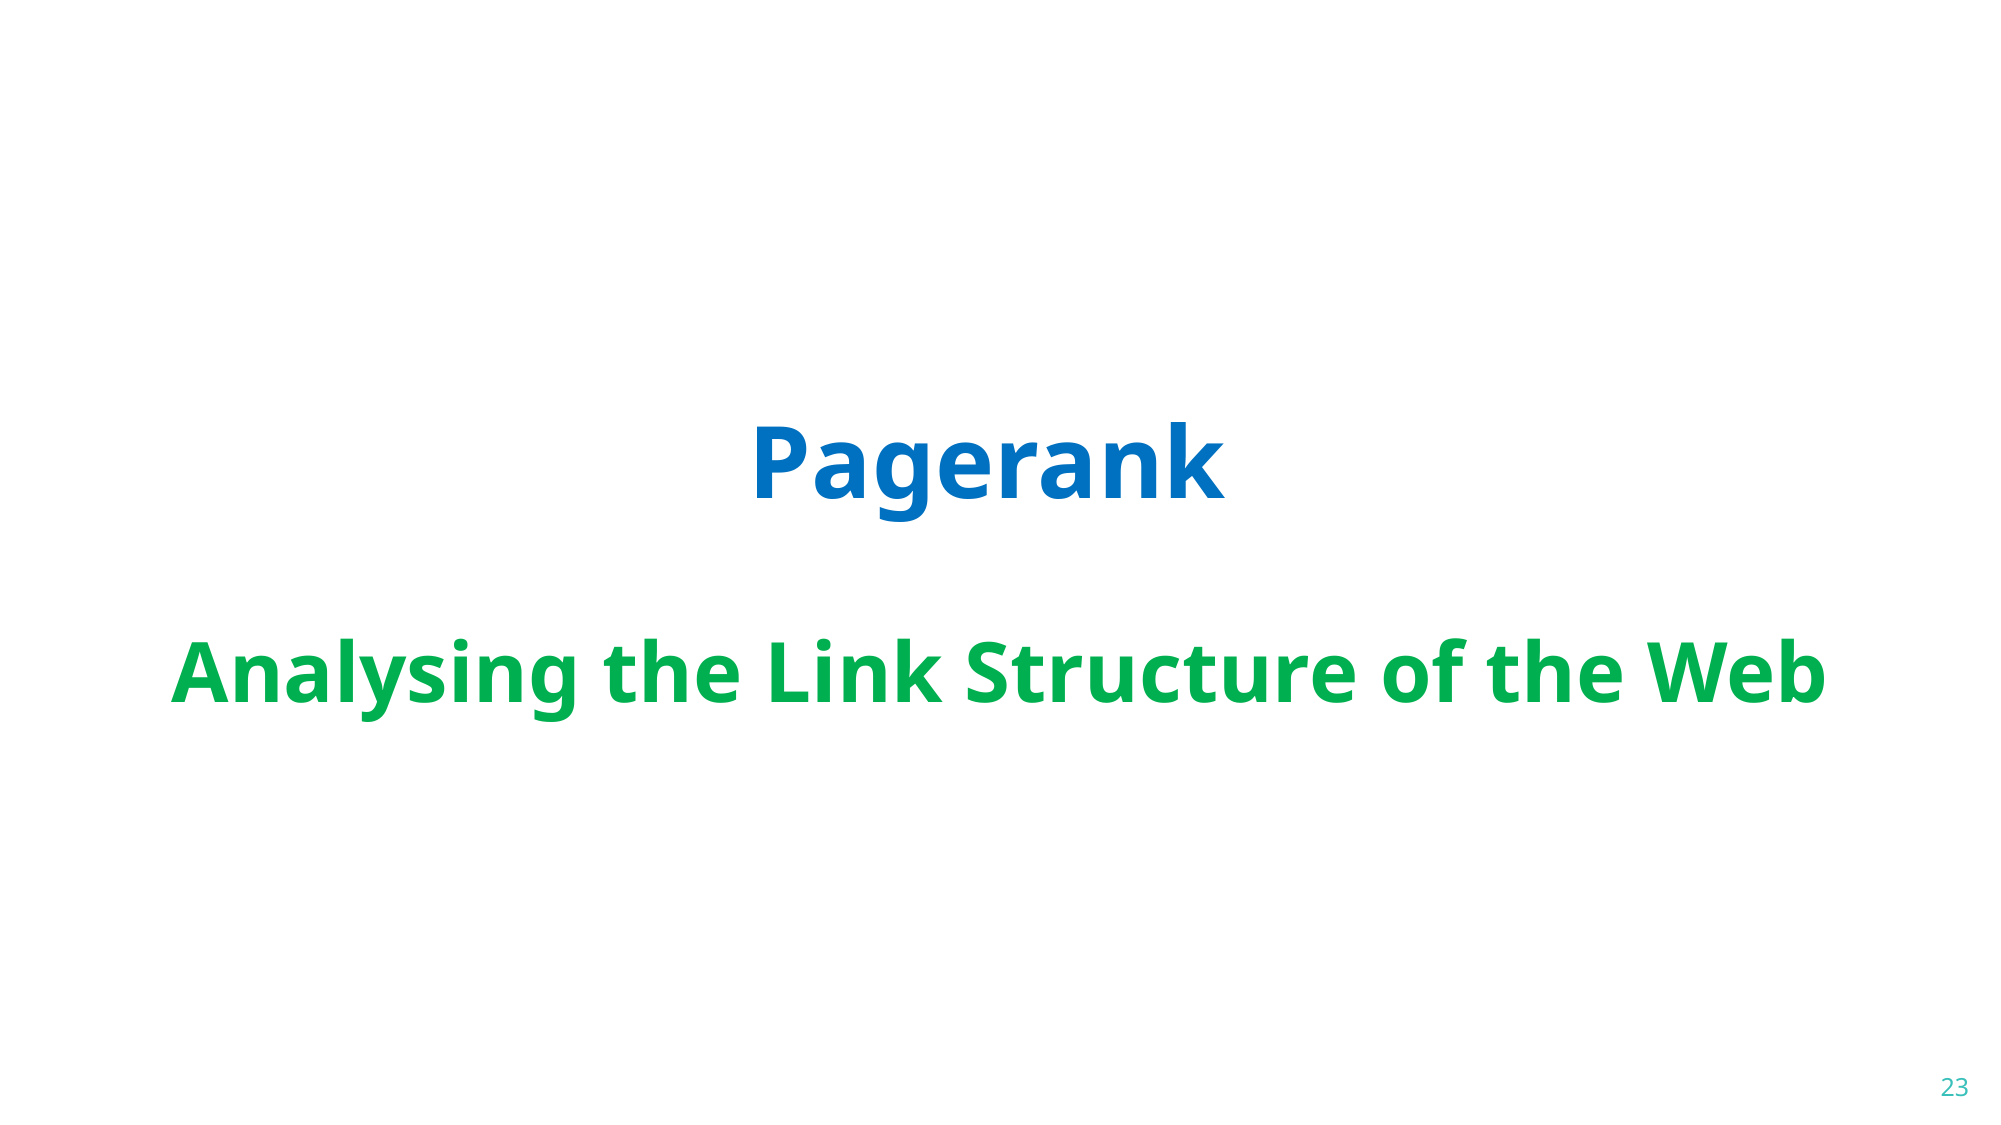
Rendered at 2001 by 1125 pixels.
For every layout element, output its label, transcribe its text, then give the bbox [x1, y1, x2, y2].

slide_number 23 [1864, 1056, 1985, 1125]
title Pagerank Analysing the Link Structure of the Web [100, 313, 1901, 734]
